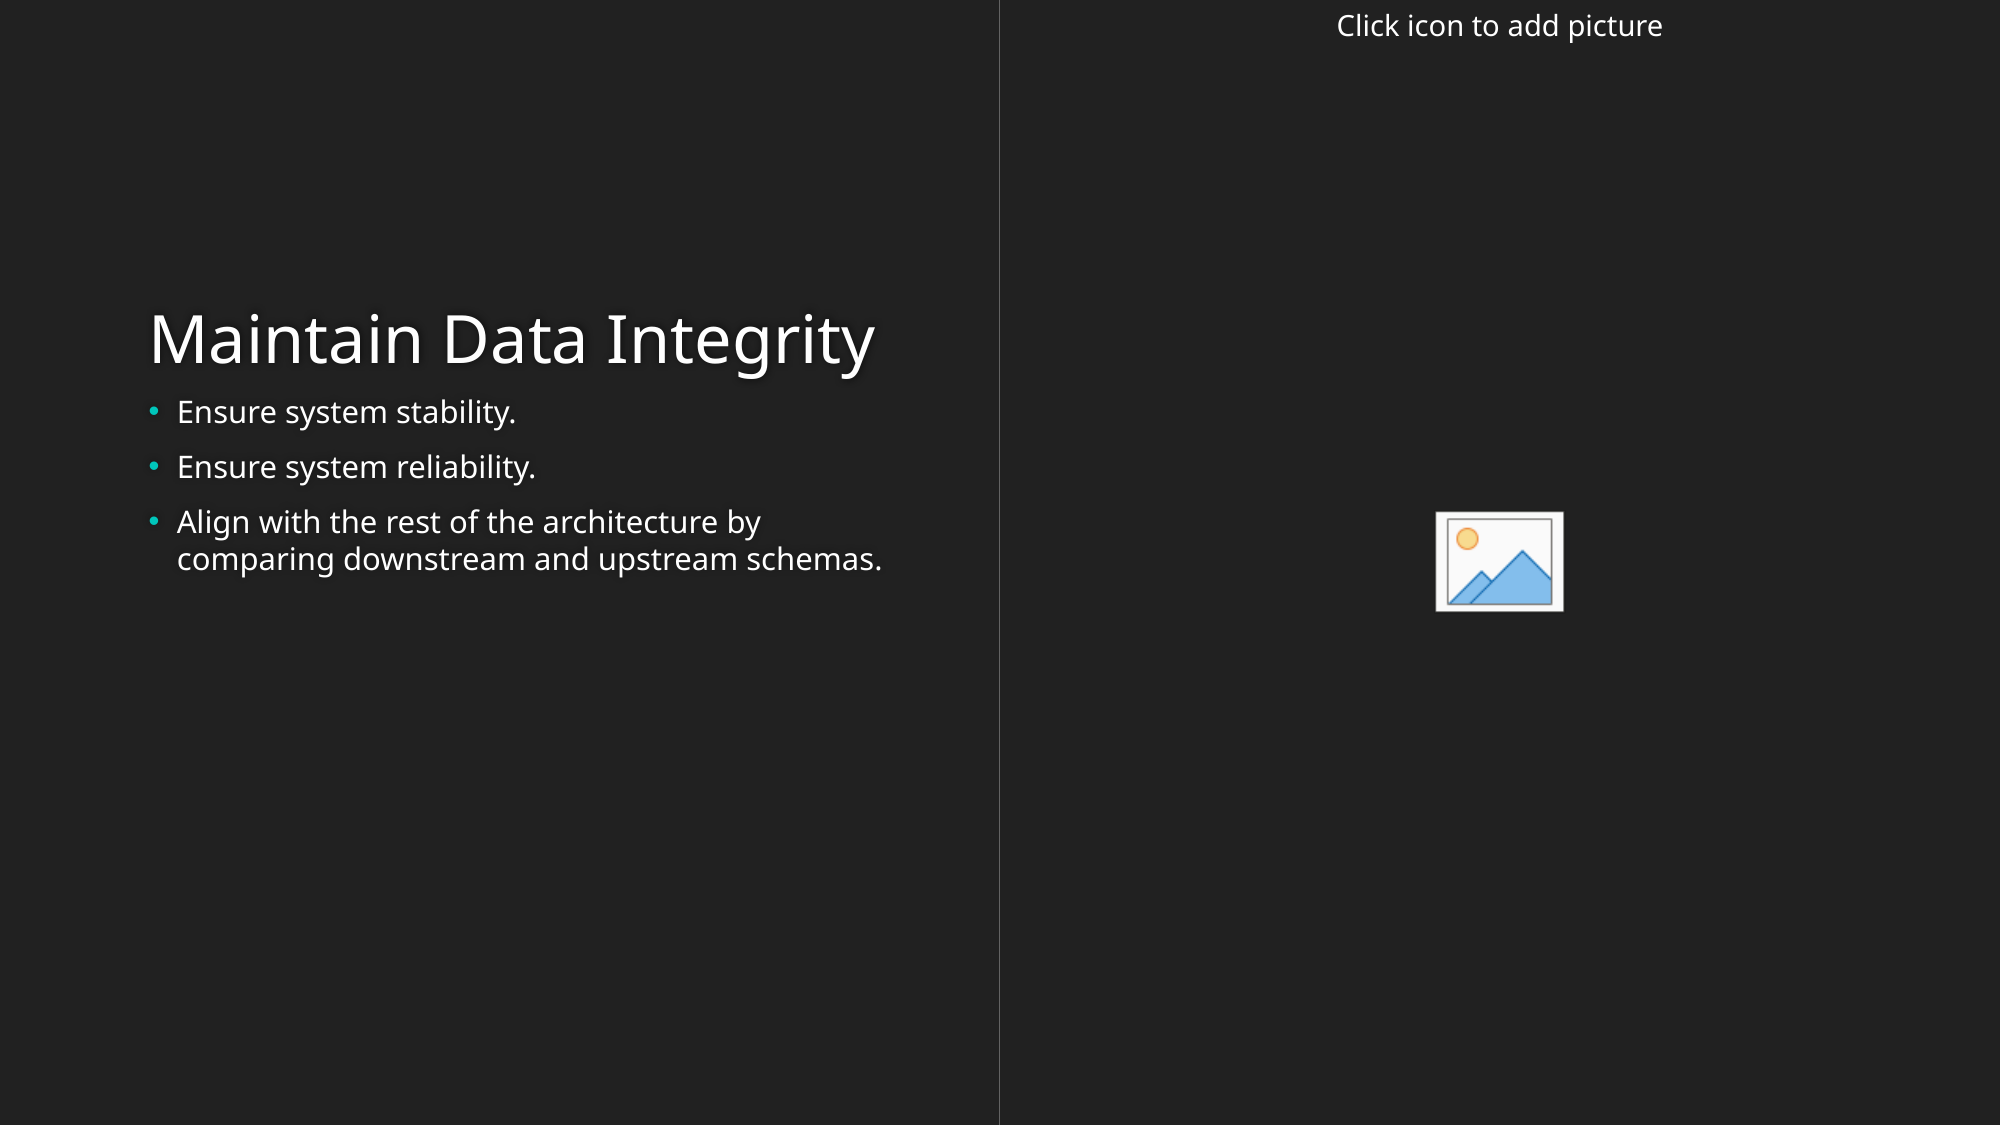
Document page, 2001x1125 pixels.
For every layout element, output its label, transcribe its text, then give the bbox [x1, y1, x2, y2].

picture [1000, 0, 2000, 1125]
list Ensure system stability. Ensure system reliability. Align with the rest of the architecture by comparing downstream and upstream schemas. [133, 385, 930, 607]
title Maintain Data Integrity [133, 120, 930, 379]
